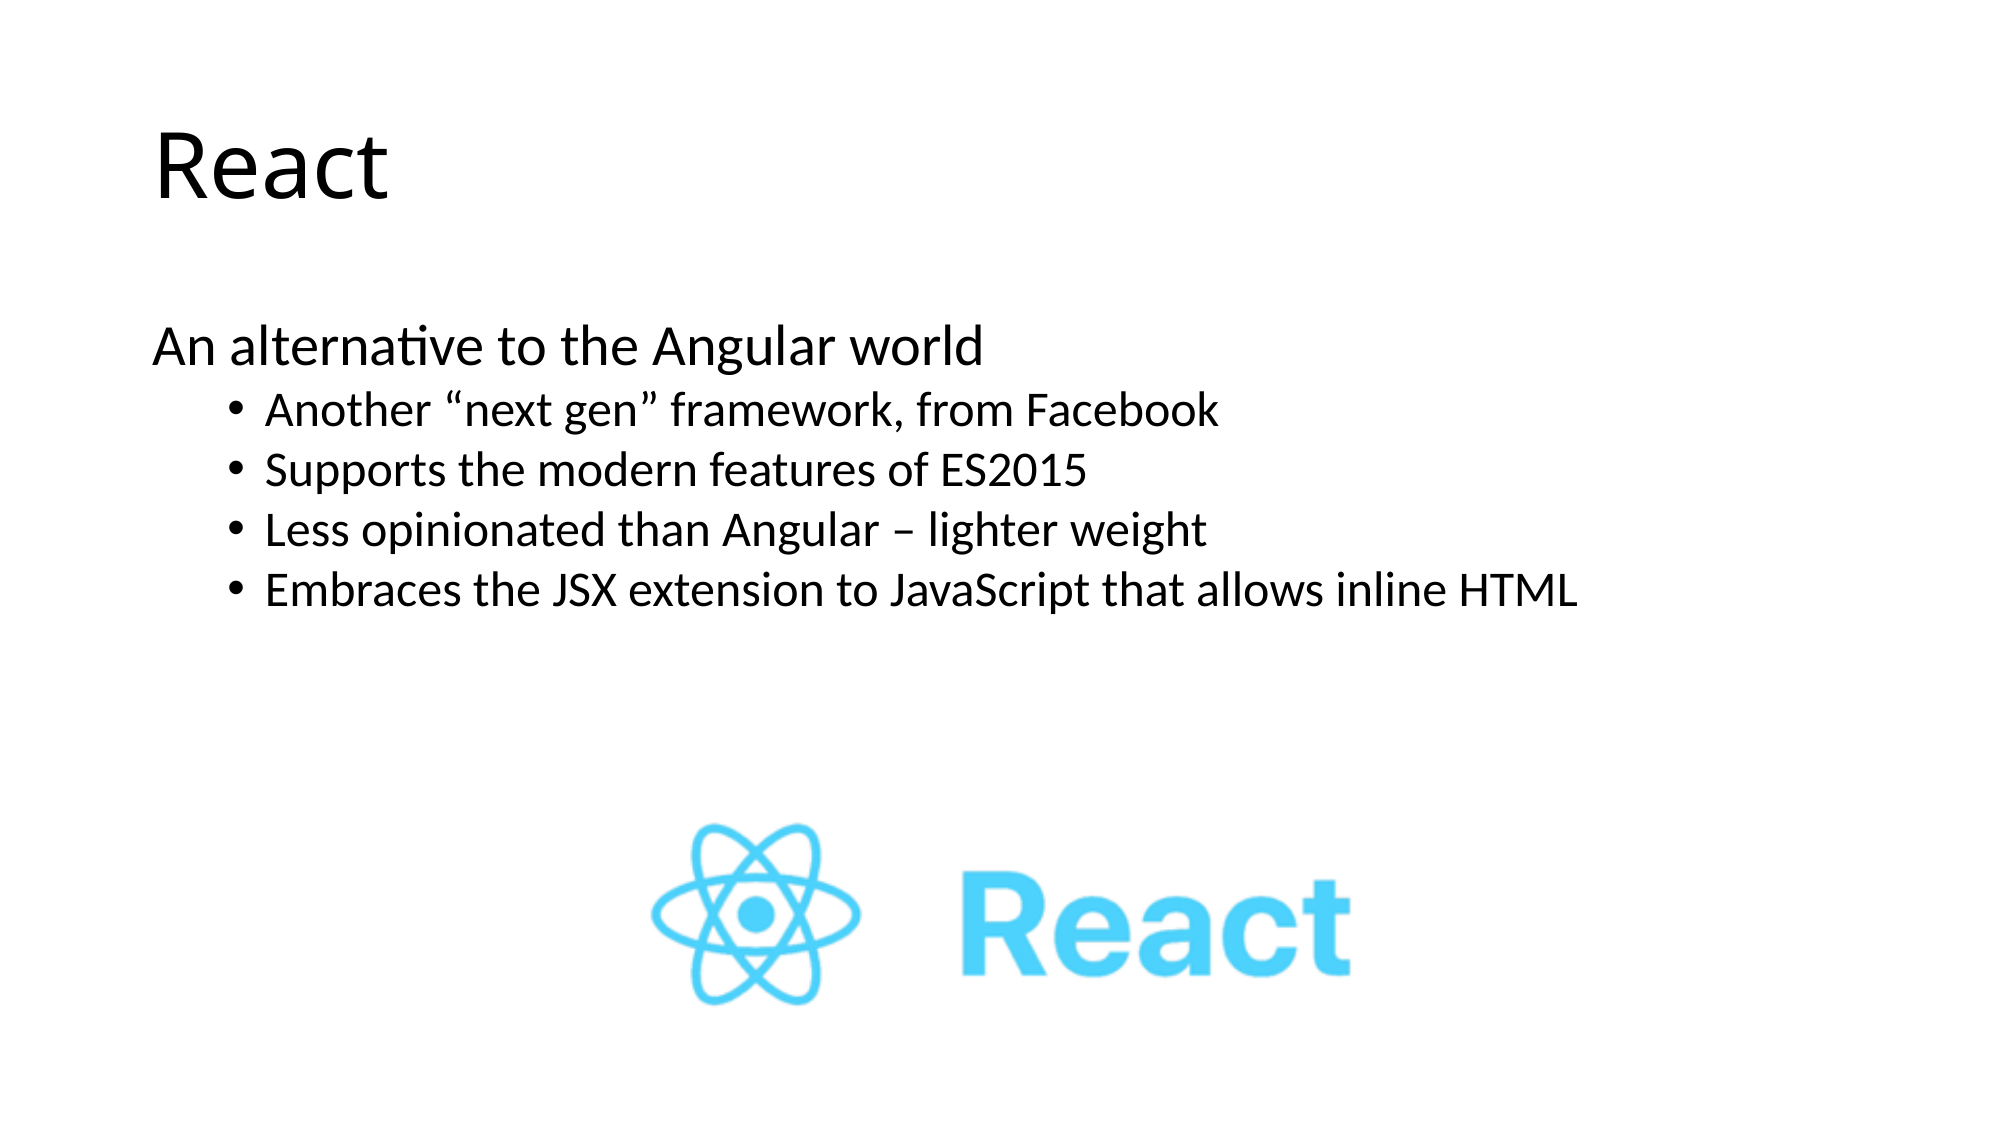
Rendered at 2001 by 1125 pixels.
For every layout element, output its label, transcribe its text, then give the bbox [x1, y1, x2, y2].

picture [643, 817, 1357, 1014]
title React [137, 59, 1863, 278]
list An alternative to the Angular world Another “next gen” framework, from Facebook Supports the modern features of ES2015 Less opinionated than Angular – lighter weight Embraces the JSX extension to JavaScript that allows inline HTML [137, 299, 1863, 1014]
